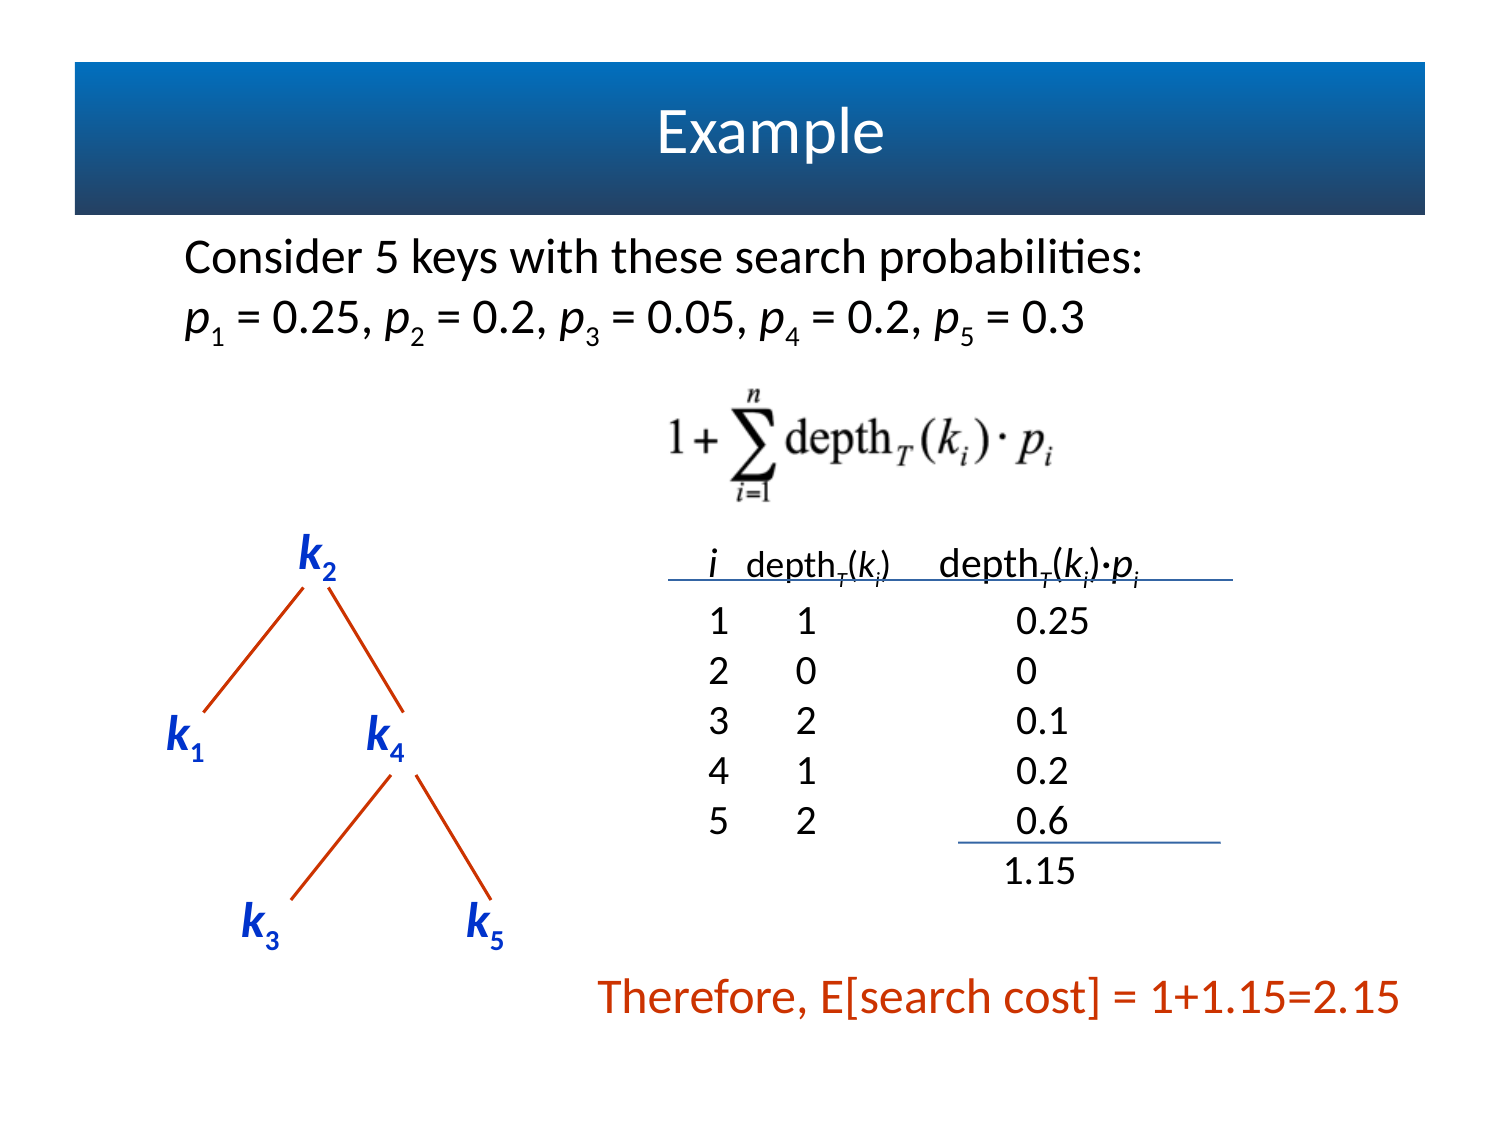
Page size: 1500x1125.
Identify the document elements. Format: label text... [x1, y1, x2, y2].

picture [666, 378, 1072, 510]
title Example [0, 50, 1500, 203]
list Consider 5 keys with these search probabilities: p1 = 0.25, p2 = 0.2, p3 = 0.05, p4 = 0.2, p5 = 0.3 [184, 223, 1316, 376]
text_box i depthT(ki) depthT(ki)·pi 1 1 0.25 2 0 0 3 2 0.1 4 1 0.2 5 2 0.6 1.15 [708, 536, 1459, 894]
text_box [165, 519, 544, 967]
text_box Therefore, E[search cost] = 1+1.15=2.15 [597, 963, 1402, 1024]
